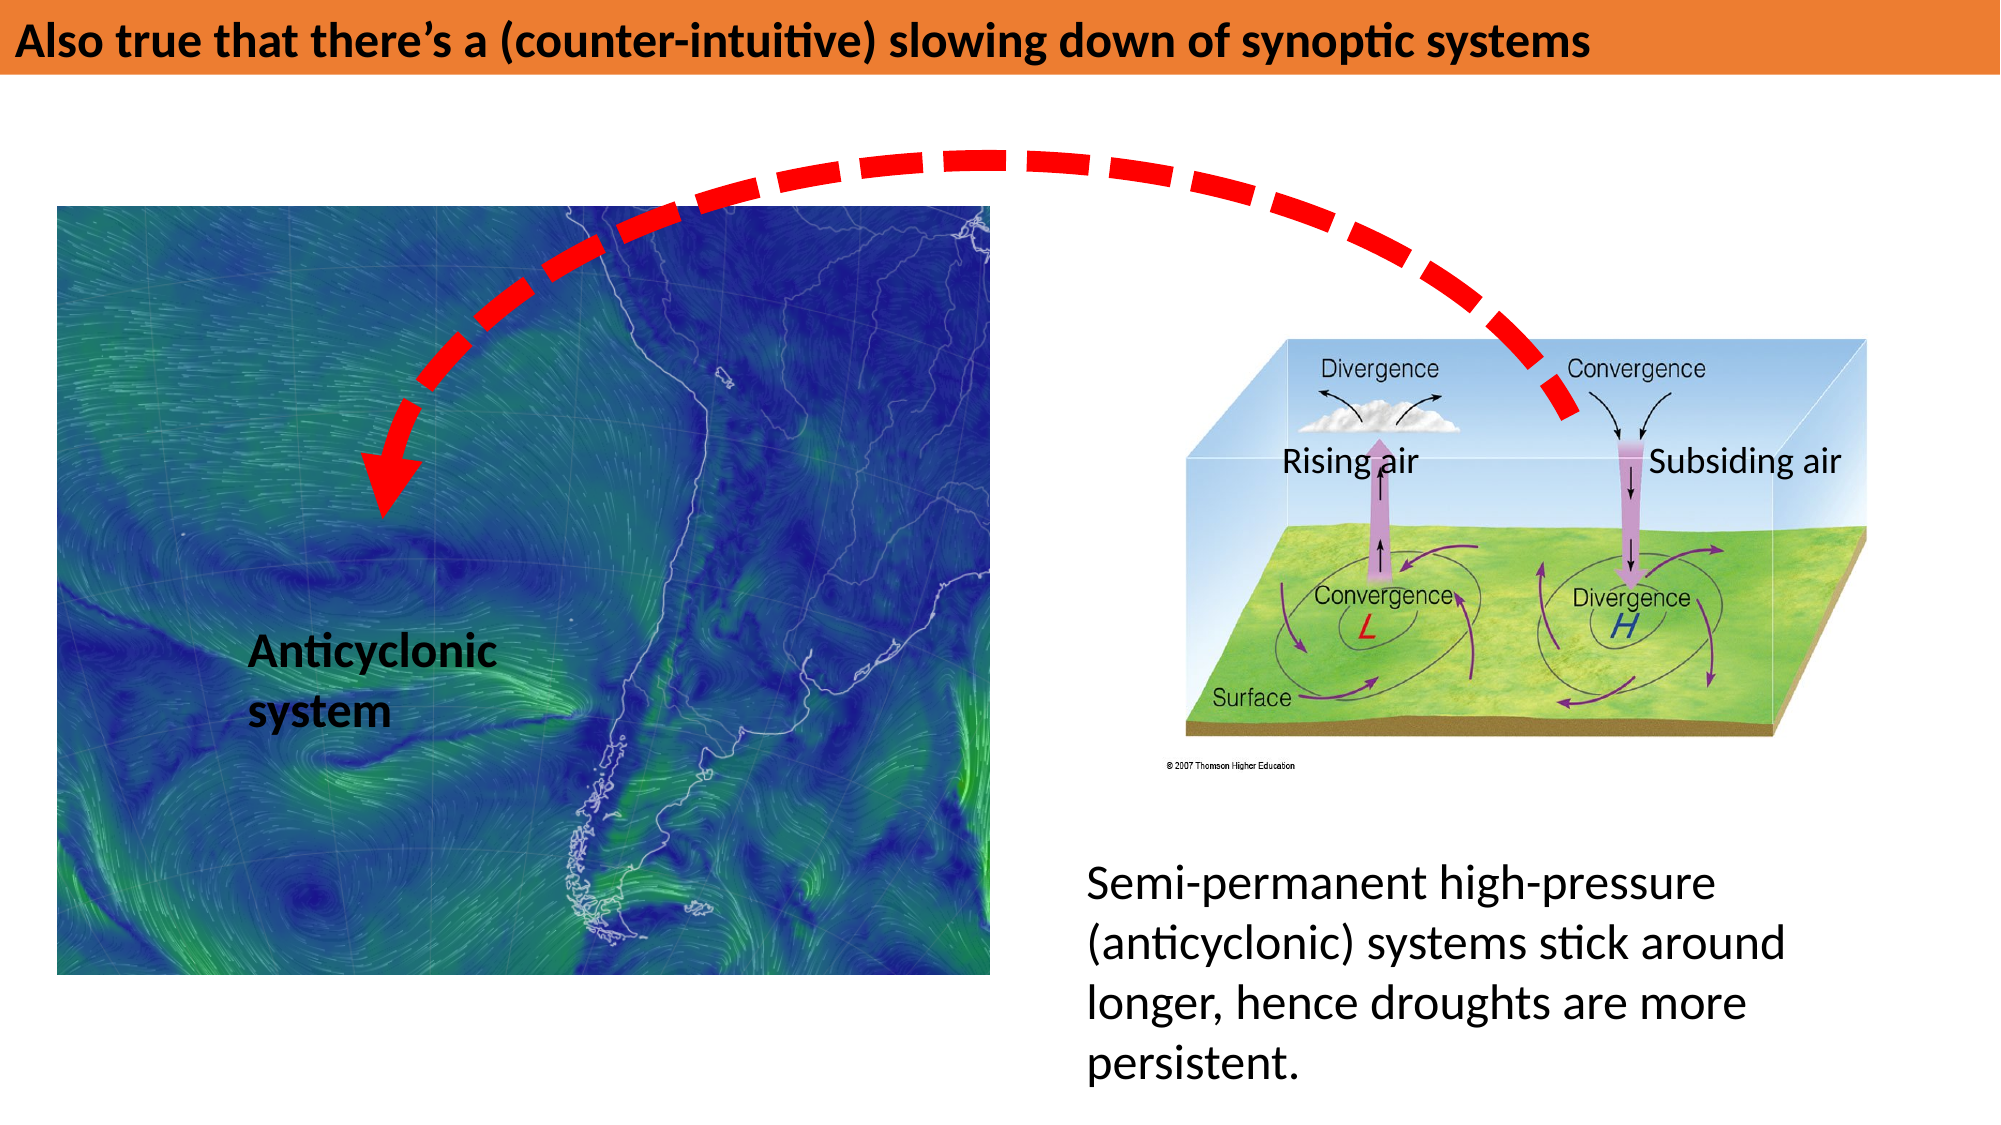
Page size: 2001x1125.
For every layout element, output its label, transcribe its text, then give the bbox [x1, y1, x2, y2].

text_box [1161, 321, 1922, 773]
text_box Semi-permanent high-pressure (anticyclonic) systems stick around longer, hence droughts are more persistent. [1071, 842, 1922, 1098]
picture [56, 206, 990, 975]
text_box Also true that there’s a (counter-intuitive) slowing down of synoptic systems [0, 0, 2000, 75]
text_box [691, 159, 1496, 520]
